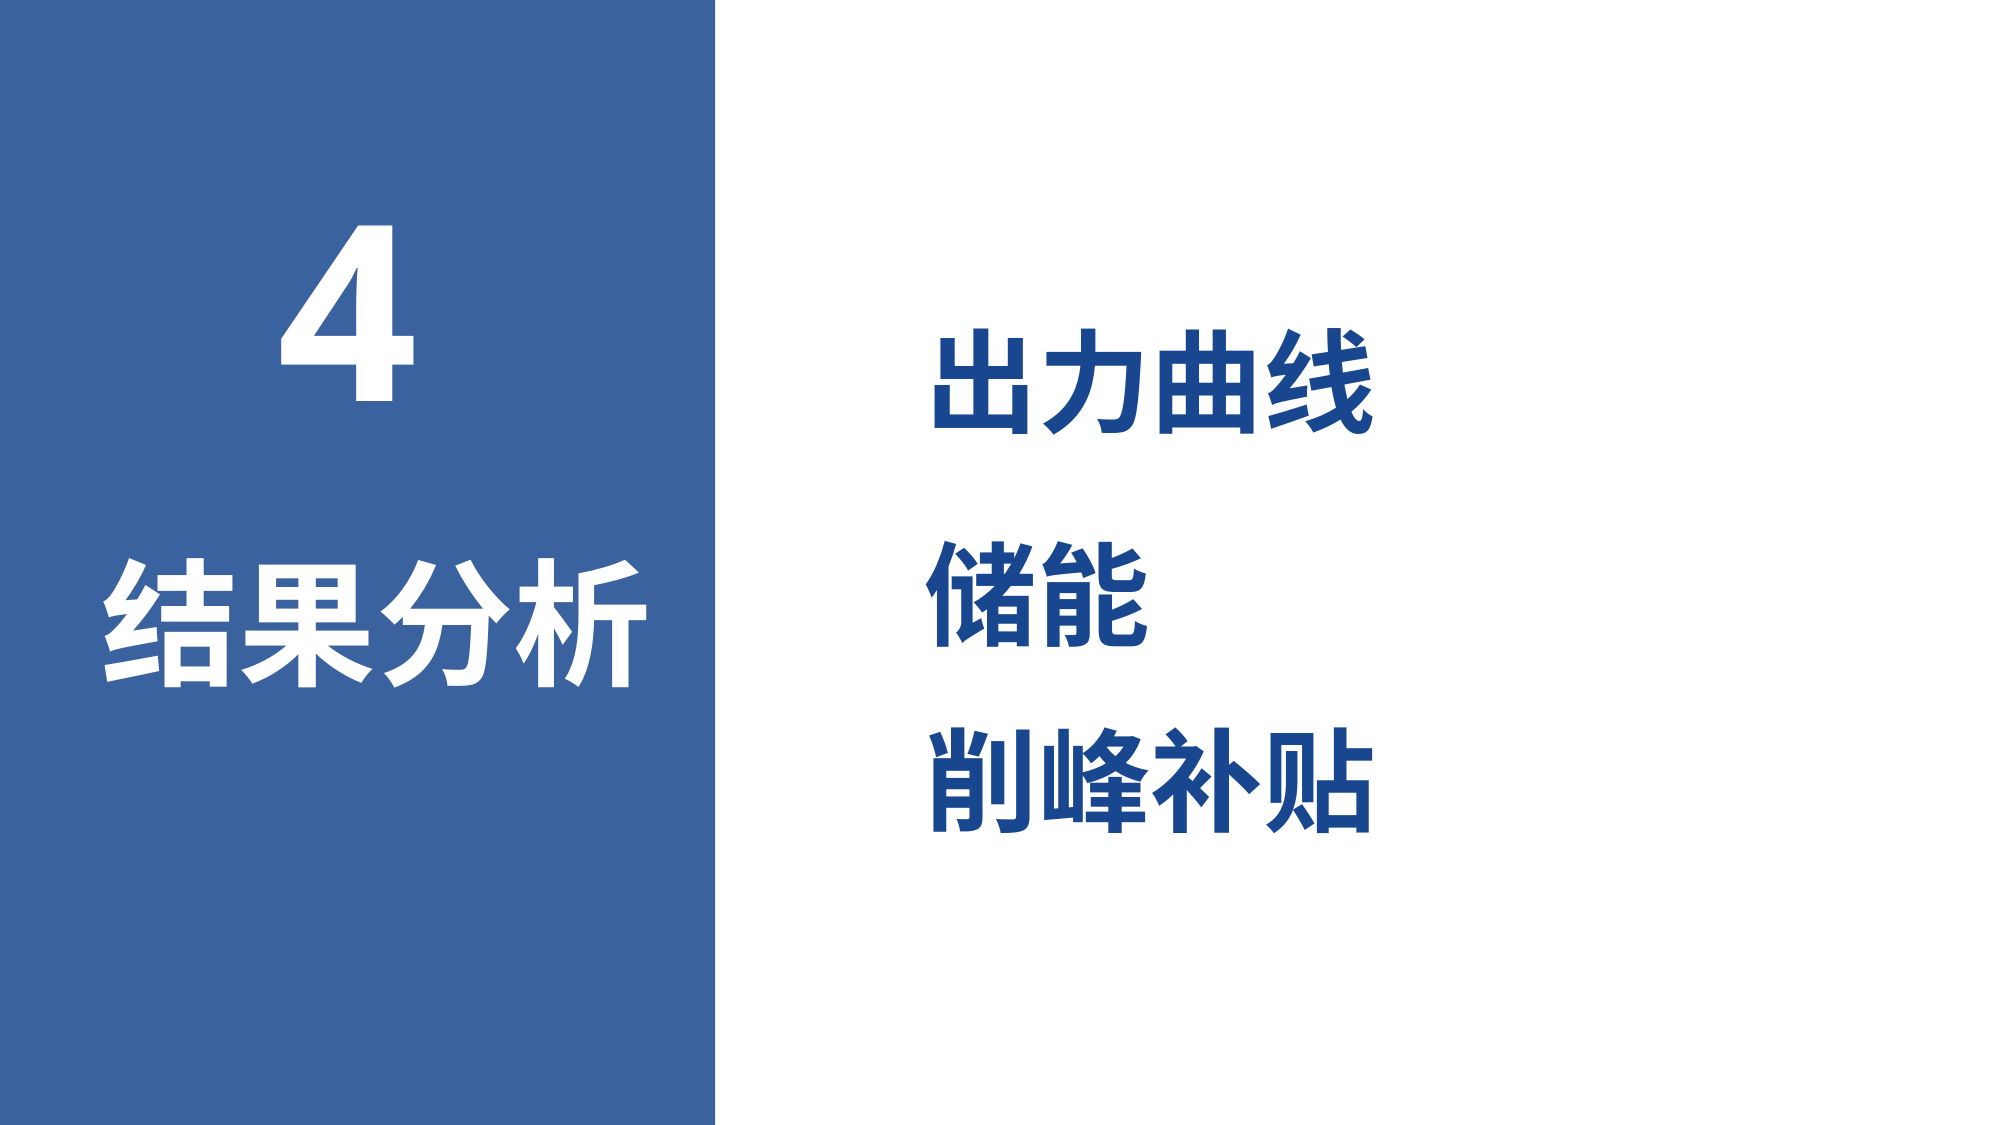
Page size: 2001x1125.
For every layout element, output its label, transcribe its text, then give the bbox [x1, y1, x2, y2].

text_box 出力曲线 [911, 304, 1391, 455]
text_box 削峰补贴 [911, 704, 1391, 854]
text_box 储能 [909, 517, 1165, 668]
text_box 4 [263, 148, 434, 458]
text_box 结果分析 [79, 530, 672, 710]
text_box [0, 0, 716, 1125]
